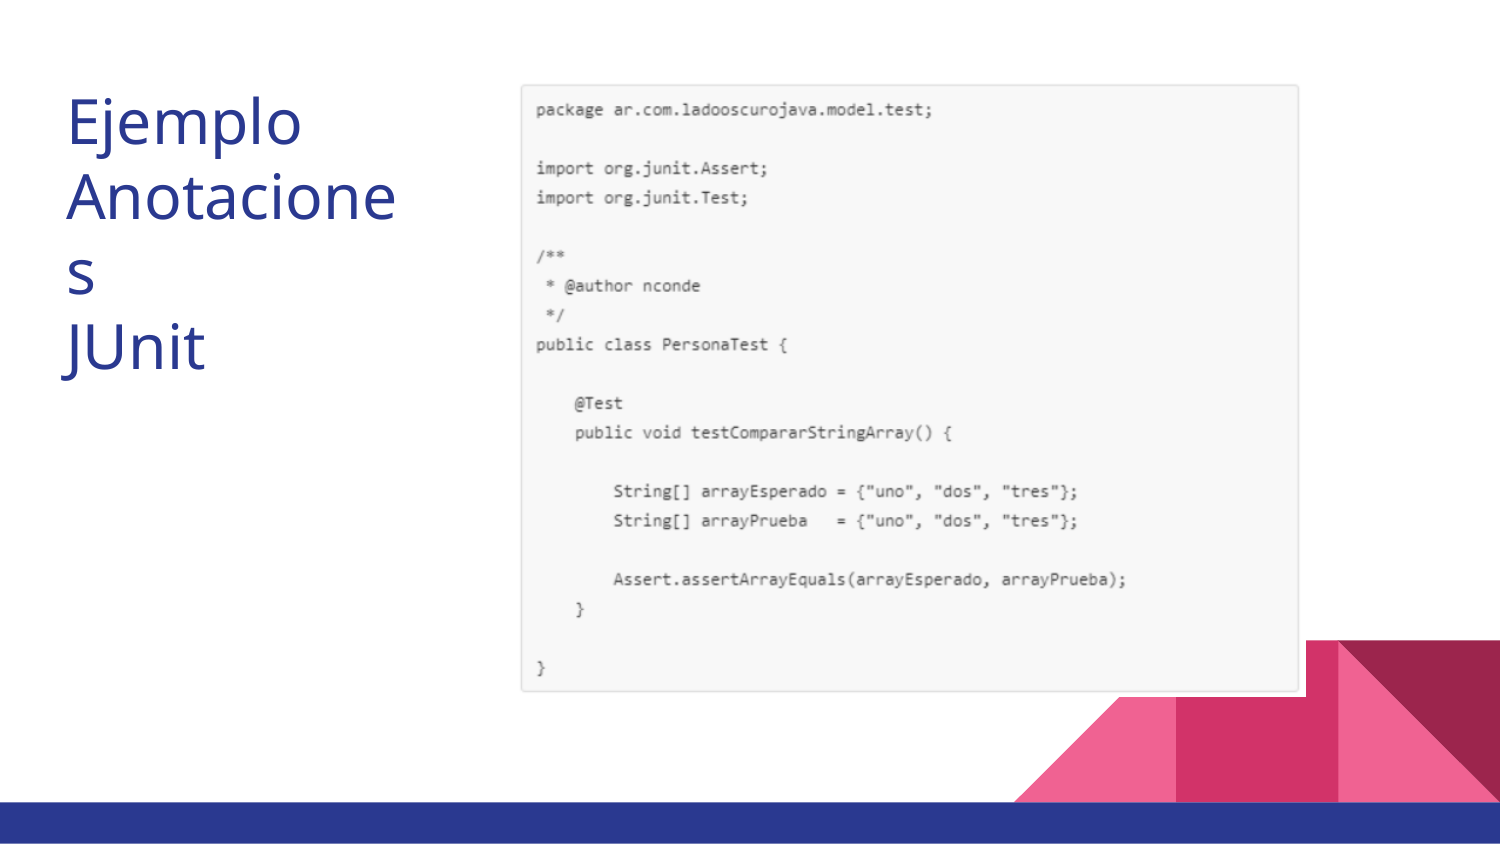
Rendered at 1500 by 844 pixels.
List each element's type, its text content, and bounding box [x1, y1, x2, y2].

list [51, 201, 1449, 750]
title Ejemplo Anotaciones JUnit [51, 67, 431, 201]
picture [514, 70, 1306, 698]
